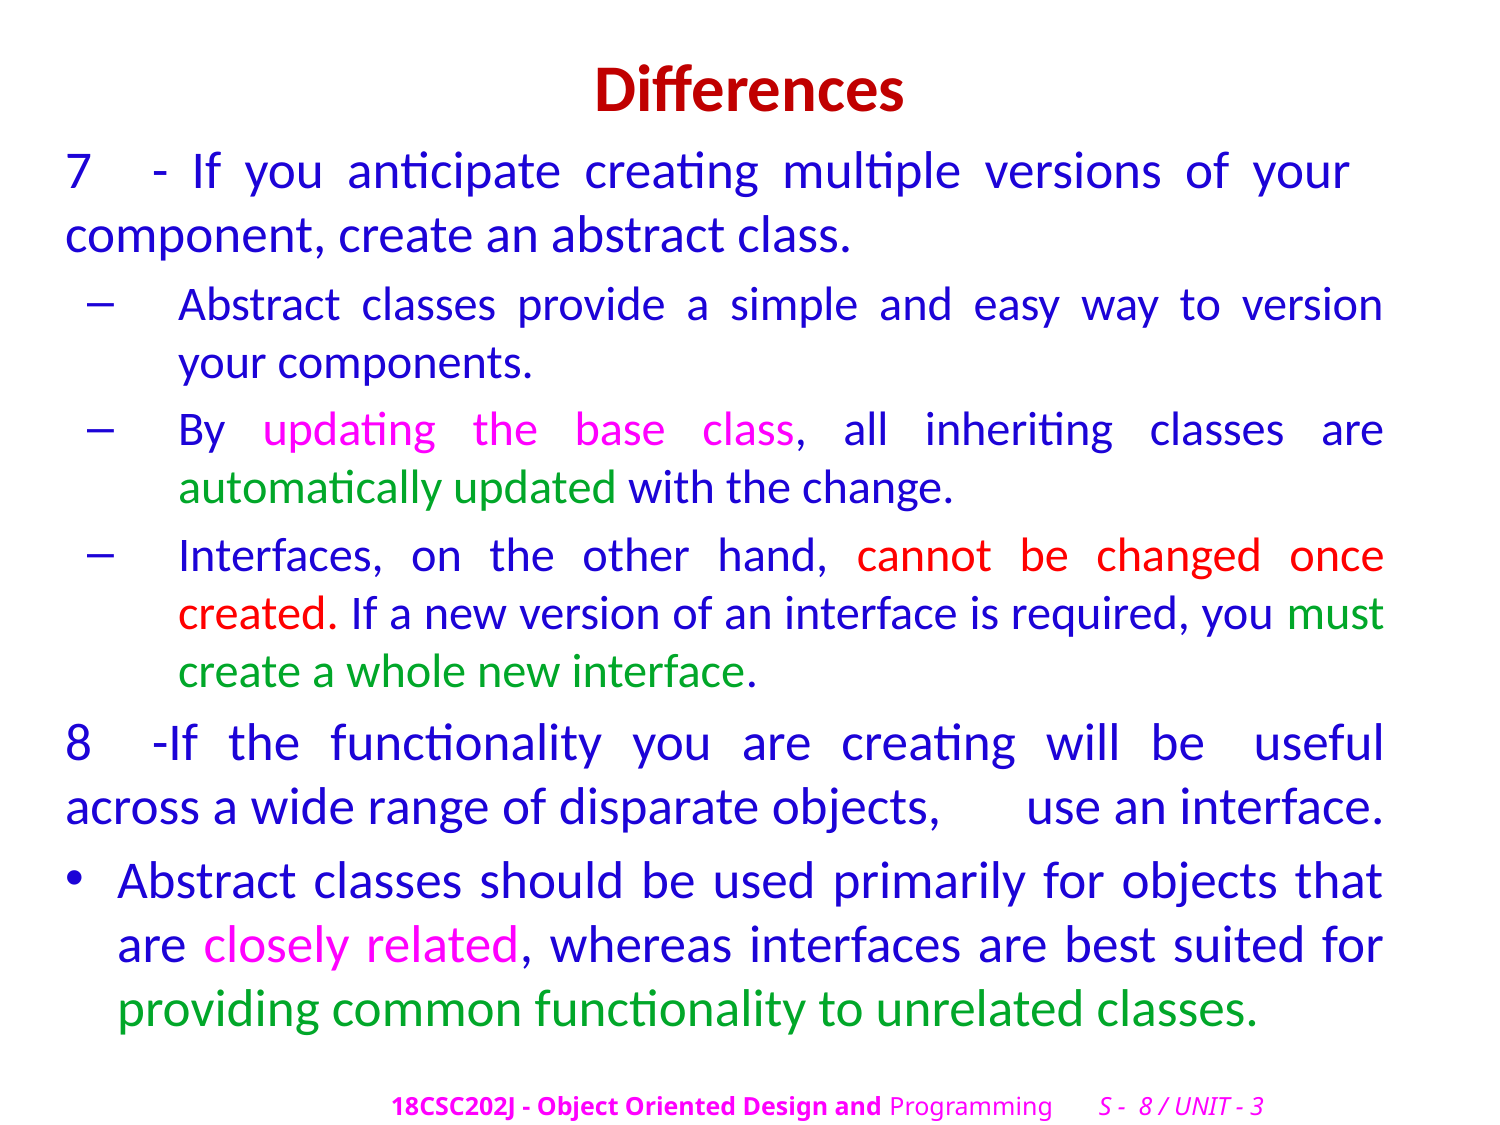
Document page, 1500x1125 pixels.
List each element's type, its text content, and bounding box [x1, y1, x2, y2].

list 7 - If you anticipate creating multiple versions of your component, create an abstract class. Abstract classes provide a simple and easy way to version your components. By updating the base class, all inheriting classes are automatically updated with the change. Interfaces, on the other hand, cannot be changed once created. If a new version of an interface is required, you must create a whole new interface. 8 -If the functionality you are creating will be useful across a wide range of disparate objects, use an interface. Abstract classes should be used primarily for objects that are closely related, whereas interfaces are best suited for providing common functionality to unrelated classes. [50, 127, 1400, 1063]
title Differences [75, 45, 1425, 125]
text_box 18CSC202J - Object Oriented Design and Programming S - 8 / UNIT - 3 [190, 1081, 1465, 1125]
